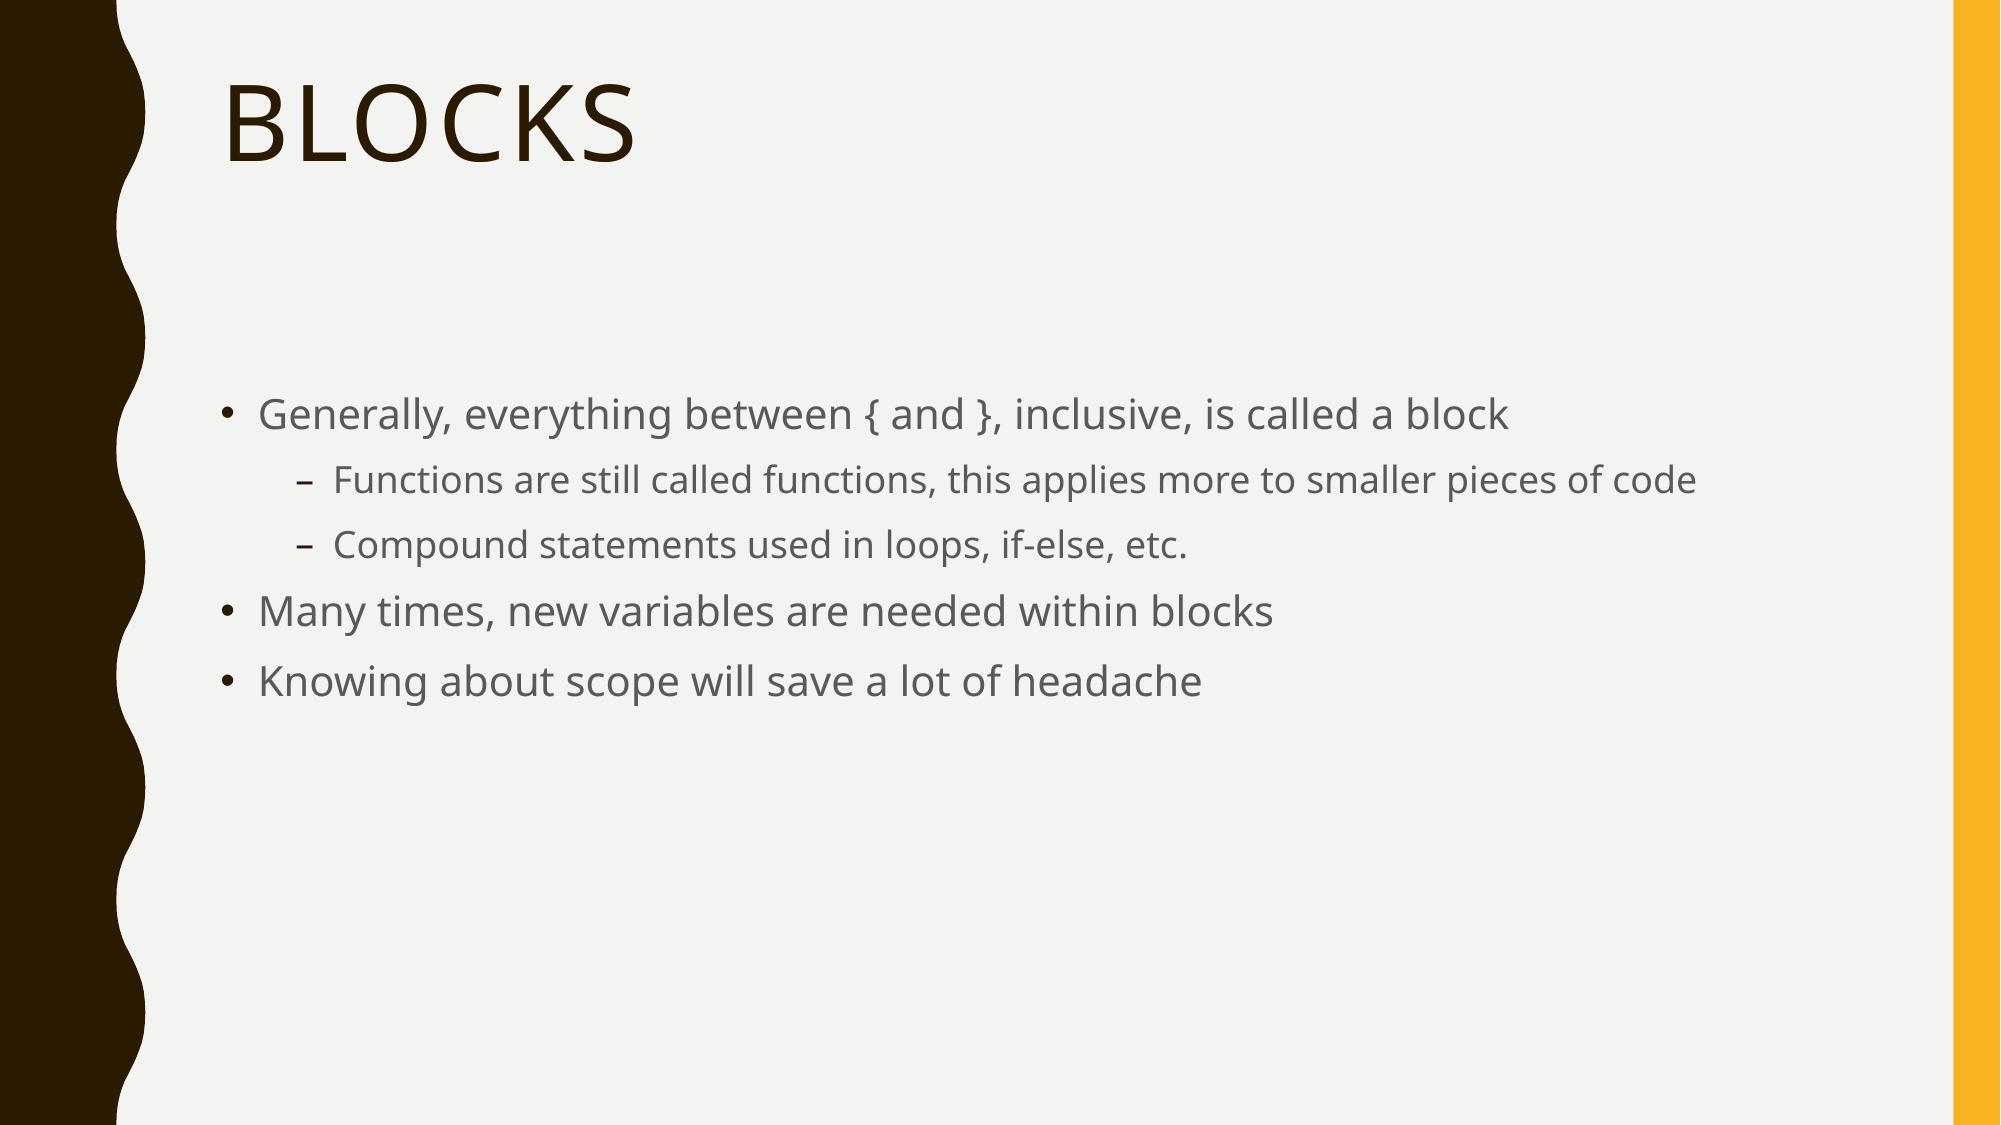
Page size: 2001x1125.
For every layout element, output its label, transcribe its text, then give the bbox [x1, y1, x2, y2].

list Generally, everything between { and }, inclusive, is called a block Functions are still called functions, this applies more to smaller pieces of code Compound statements used in loops, if-else, etc. Many times, new variables are needed within blocks Knowing about scope will save a lot of headache [205, 375, 1875, 965]
title Blocks [205, 62, 1875, 308]
